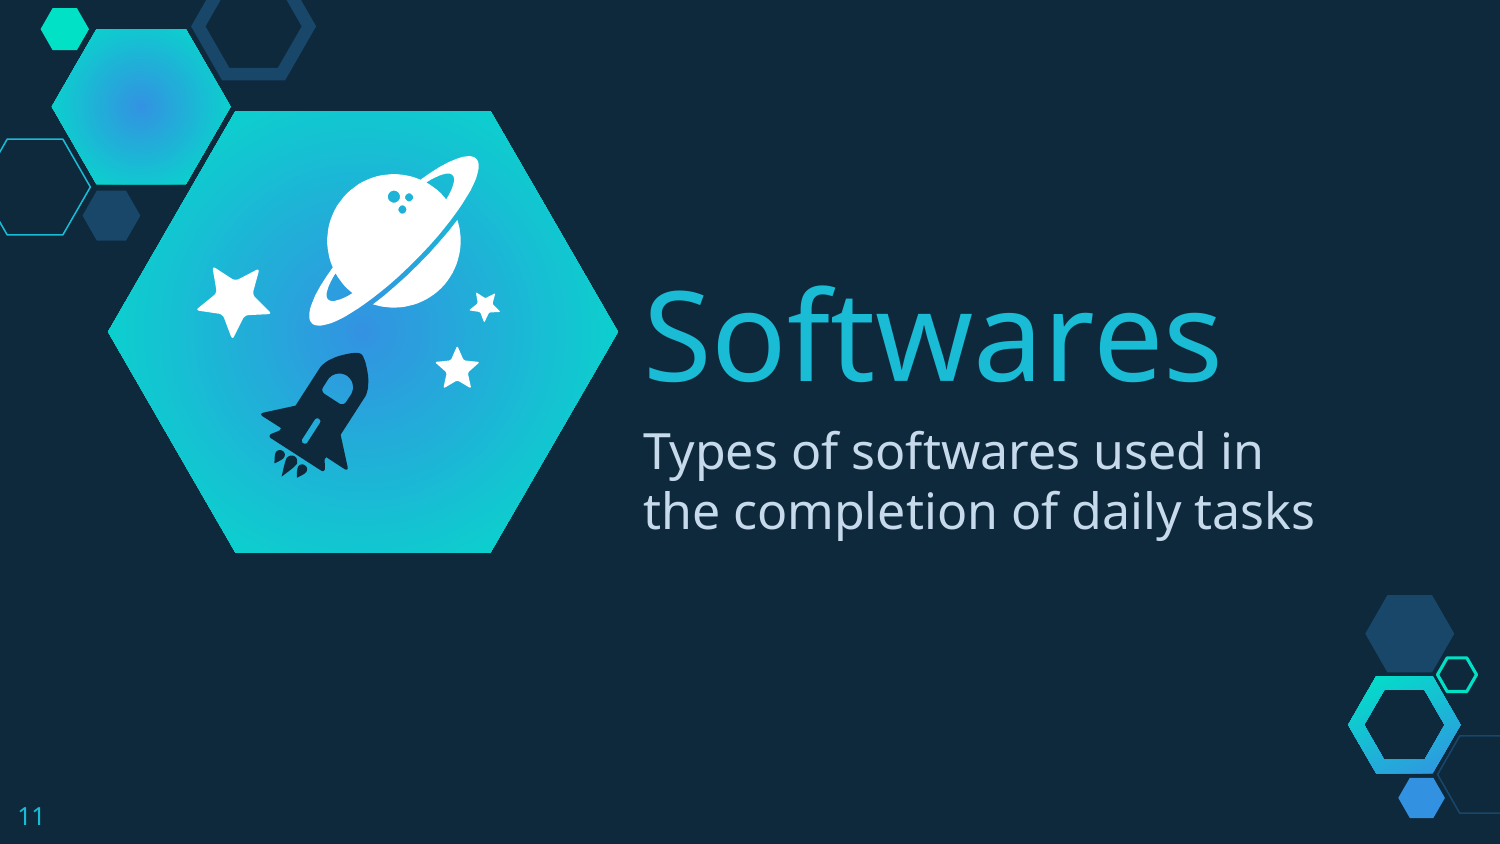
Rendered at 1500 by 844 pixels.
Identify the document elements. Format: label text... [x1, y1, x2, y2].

text_box [483, 293, 500, 322]
subtitle Types of softwares used in the completion of daily tasks [628, 404, 1339, 534]
title Softwares [628, 241, 1447, 433]
slide_number 11 [2, 785, 93, 844]
text_box [197, 267, 271, 338]
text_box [263, 360, 377, 475]
text_box [435, 346, 479, 388]
text_box [108, 111, 618, 553]
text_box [309, 155, 479, 326]
